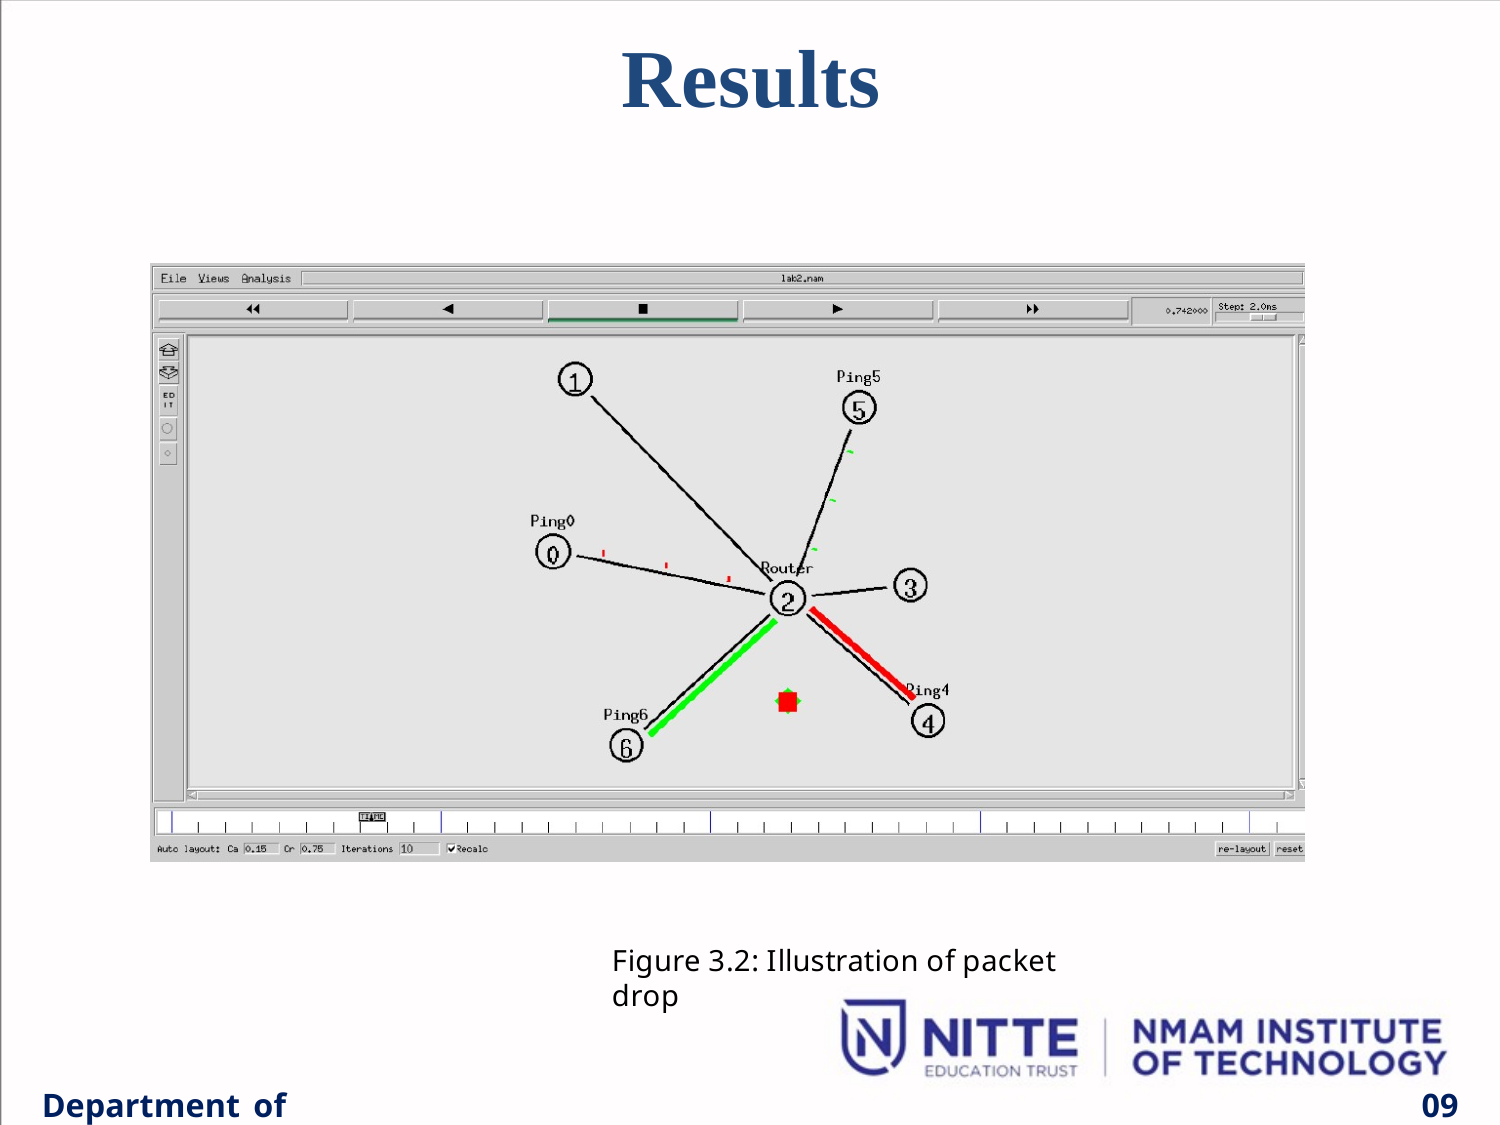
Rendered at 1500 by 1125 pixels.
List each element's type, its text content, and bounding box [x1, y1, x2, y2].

footer Department of ECE [39, 1084, 340, 1125]
text_box Figure 3.2: Illustration of packet drop [609, 939, 1088, 1013]
picture [0, 0, 1500, 1125]
title Results [618, 22, 882, 214]
text_box 09 [1419, 1084, 1462, 1124]
